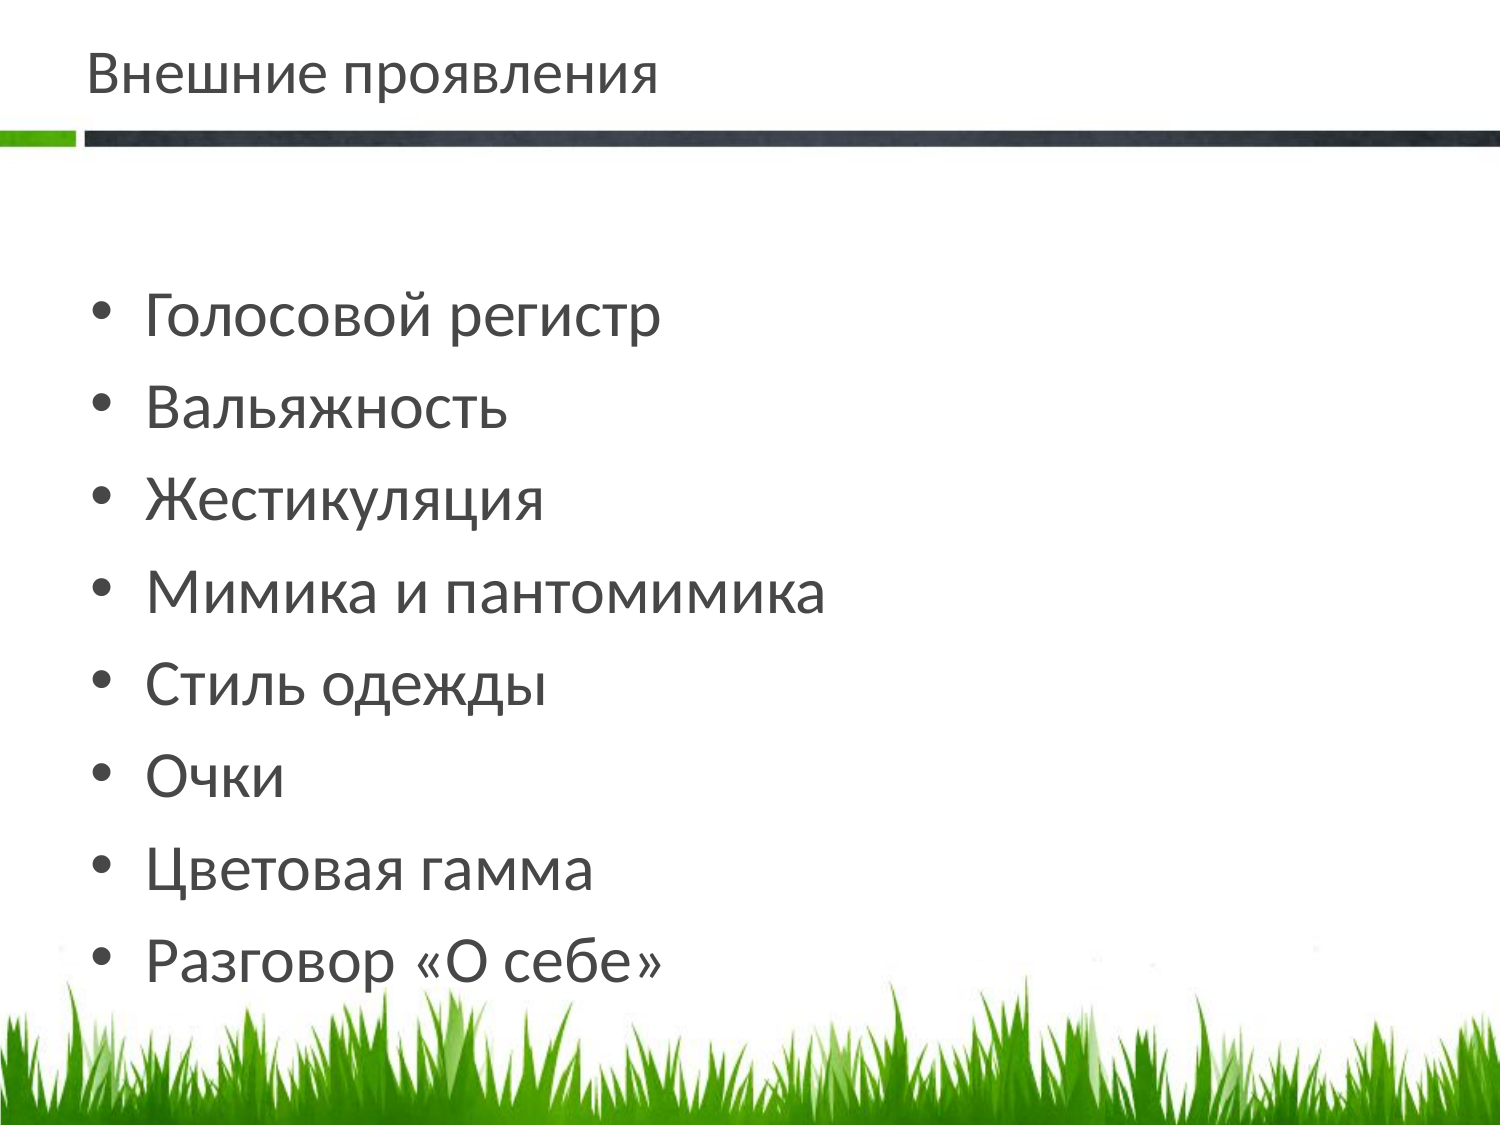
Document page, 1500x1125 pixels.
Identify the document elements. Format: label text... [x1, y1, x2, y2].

list Голосовой регистр Вальяжность Жестикуляция Мимика и пантомимика Стиль одежды Очки Цветовая гамма Разговор «О себе» [75, 262, 1425, 1005]
picture [0, 0, 1500, 1125]
title Внешние проявления [71, 12, 1450, 125]
